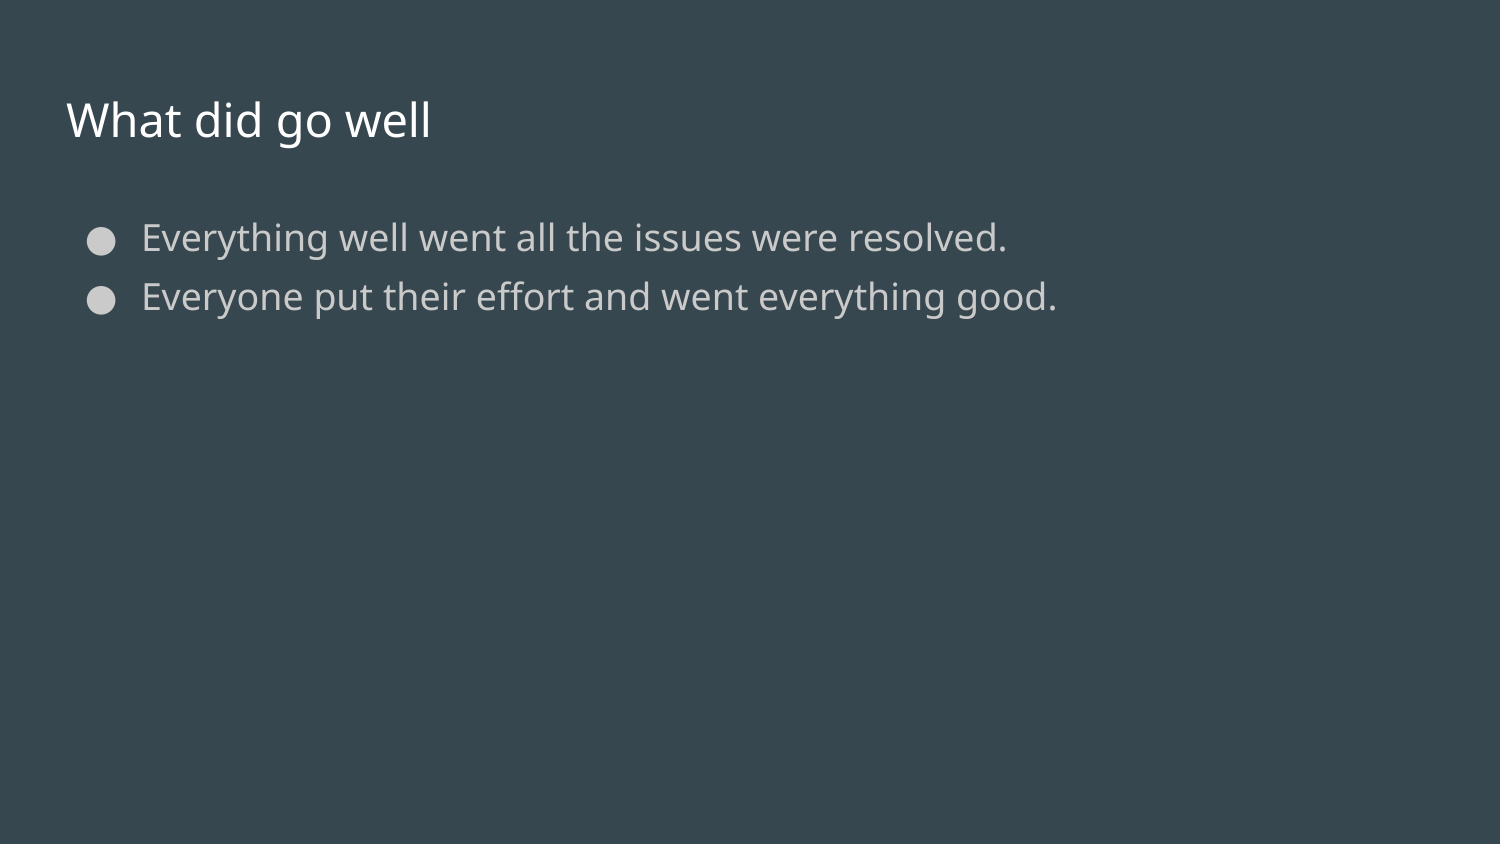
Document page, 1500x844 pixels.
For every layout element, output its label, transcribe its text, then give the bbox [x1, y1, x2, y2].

list Everything well went all the issues were resolved. Everyone put their effort and went everything good. [51, 189, 1449, 750]
title What did go well [51, 72, 1449, 167]
